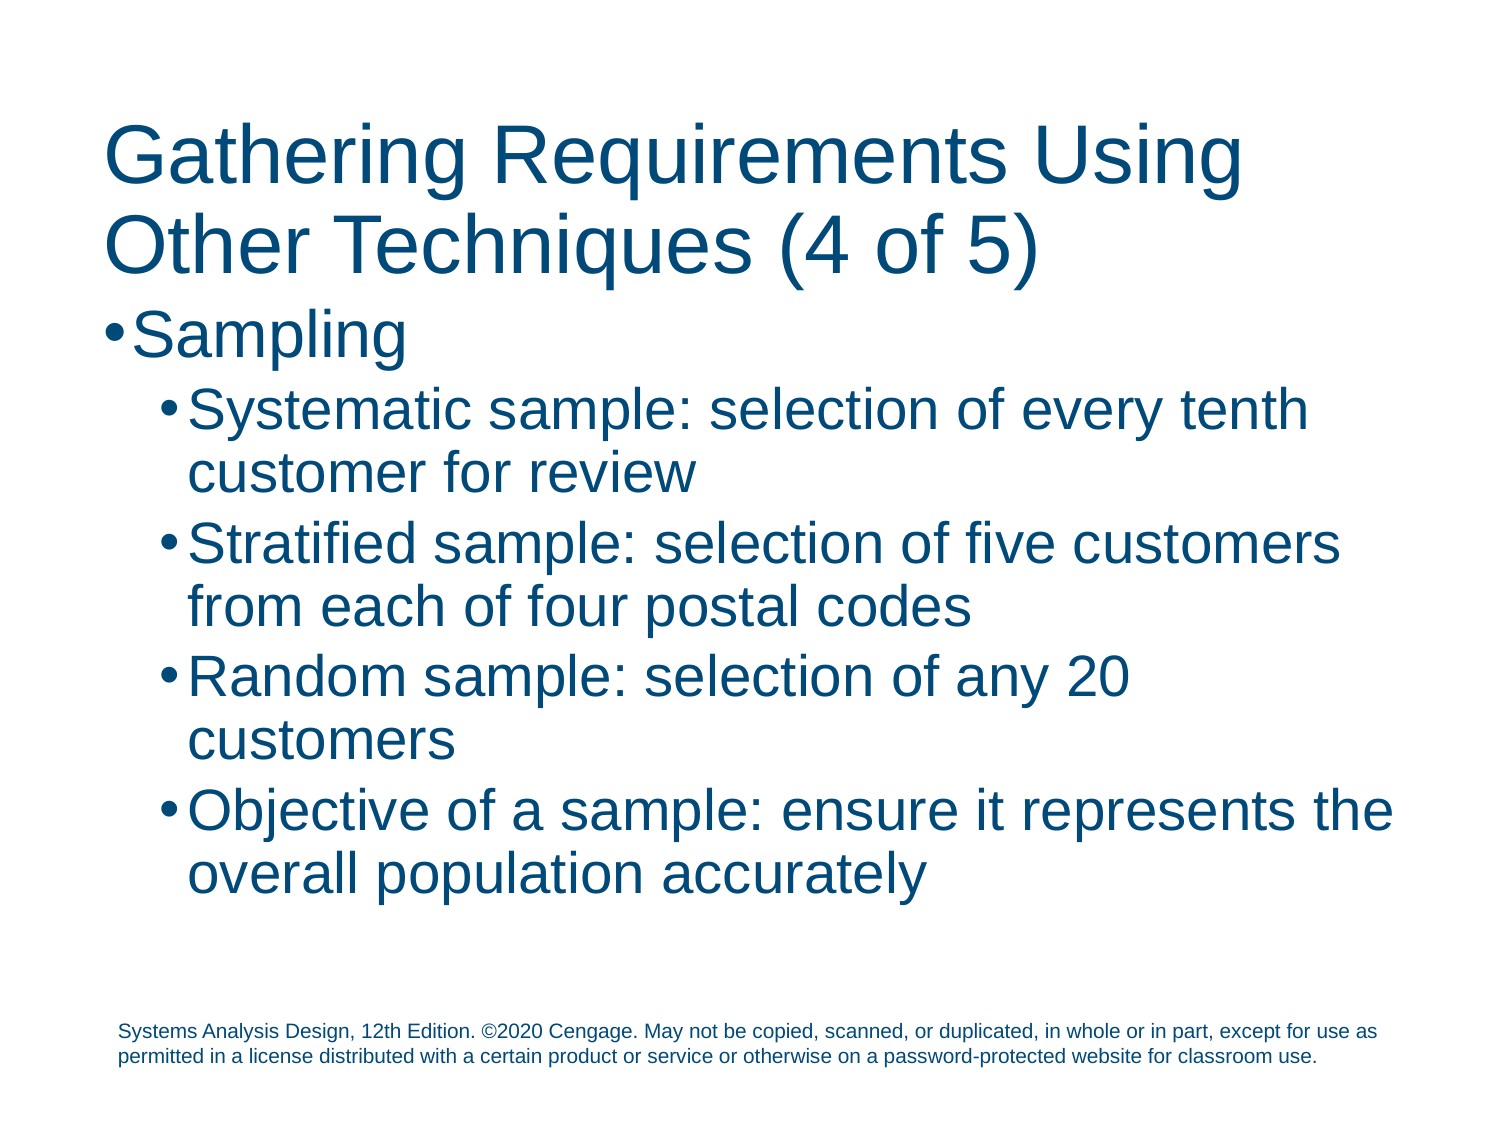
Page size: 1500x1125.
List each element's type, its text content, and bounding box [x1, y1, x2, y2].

list Sampling Systematic sample: selection of every tenth customer for review Stratified sample: selection of five customers from each of four postal codes Random sample: selection of any 20 customers Objective of a sample: ensure it represents the overall population accurately [103, 299, 1397, 1009]
footer Systems Analysis Design, 12th Edition. ©2020 Cengage. May not be copied, scanned, or duplicated, in whole or in part, except for use as permitted in a license distributed with a certain product or service or otherwise on a password-protected website for classroom use. [103, 1009, 1397, 1070]
title Gathering Requirements Using Other Techniques (4 of 5) [103, 111, 1397, 243]
